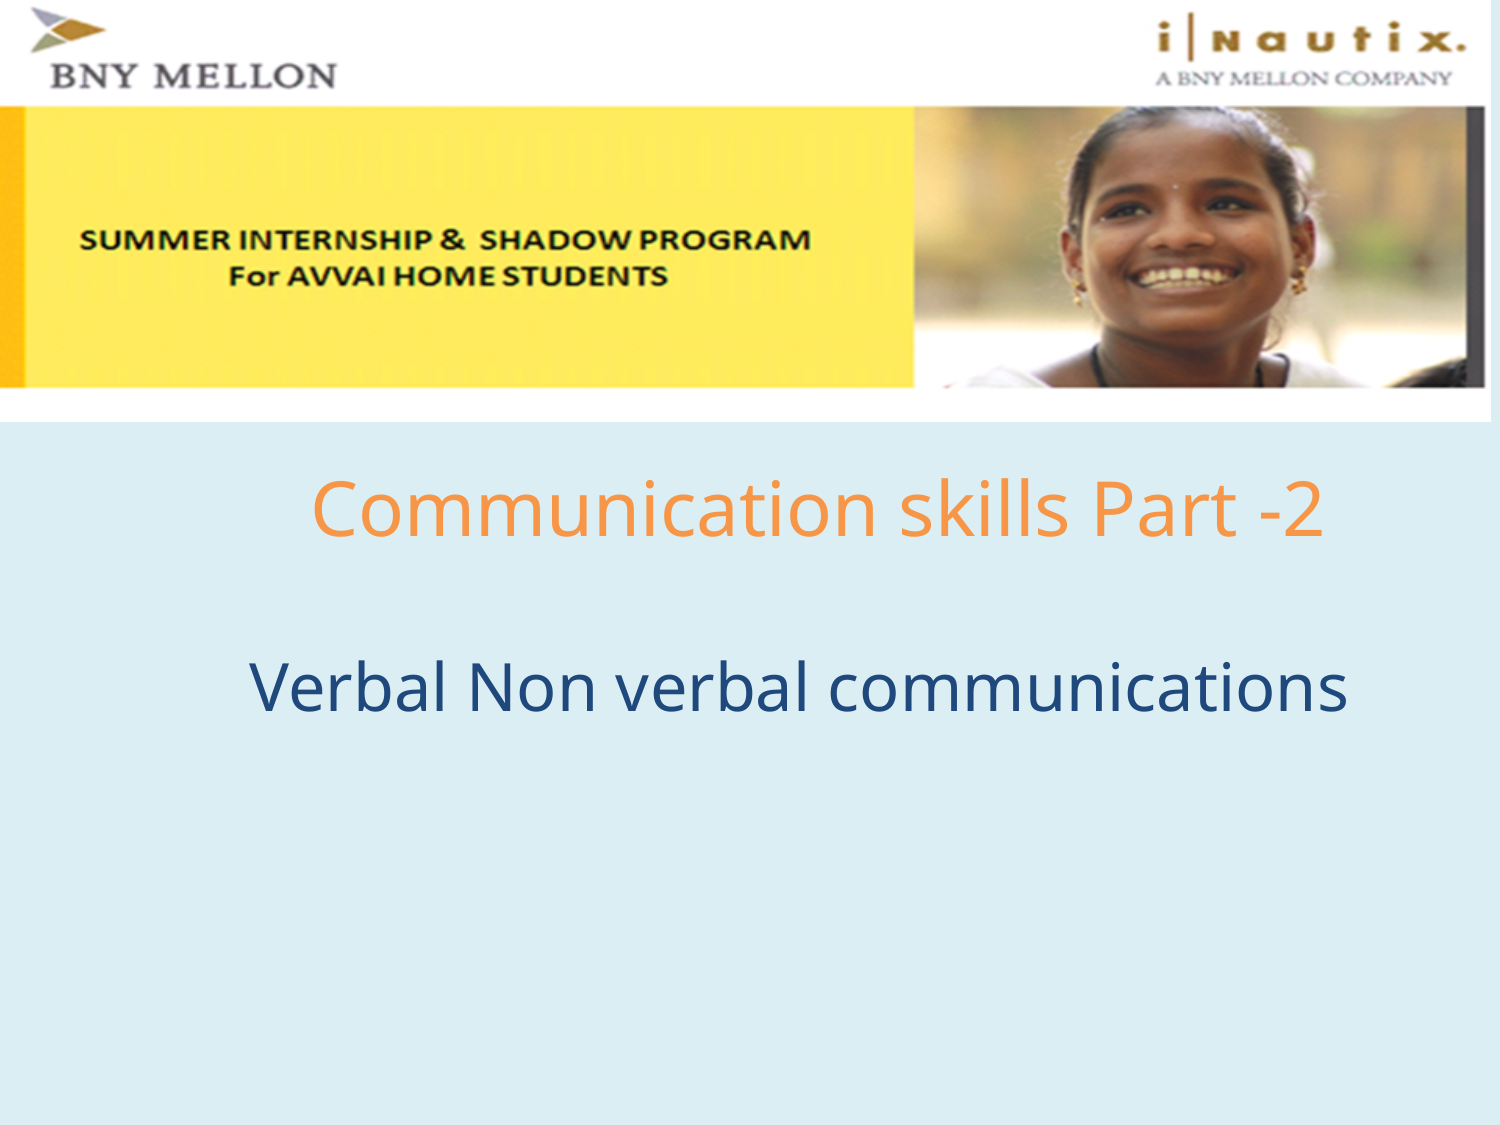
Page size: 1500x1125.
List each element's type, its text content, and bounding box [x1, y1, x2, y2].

picture [0, 0, 1491, 423]
subtitle Verbal Non verbal communications [225, 637, 1375, 925]
title Communication skills Part -2 [249, 431, 1388, 591]
